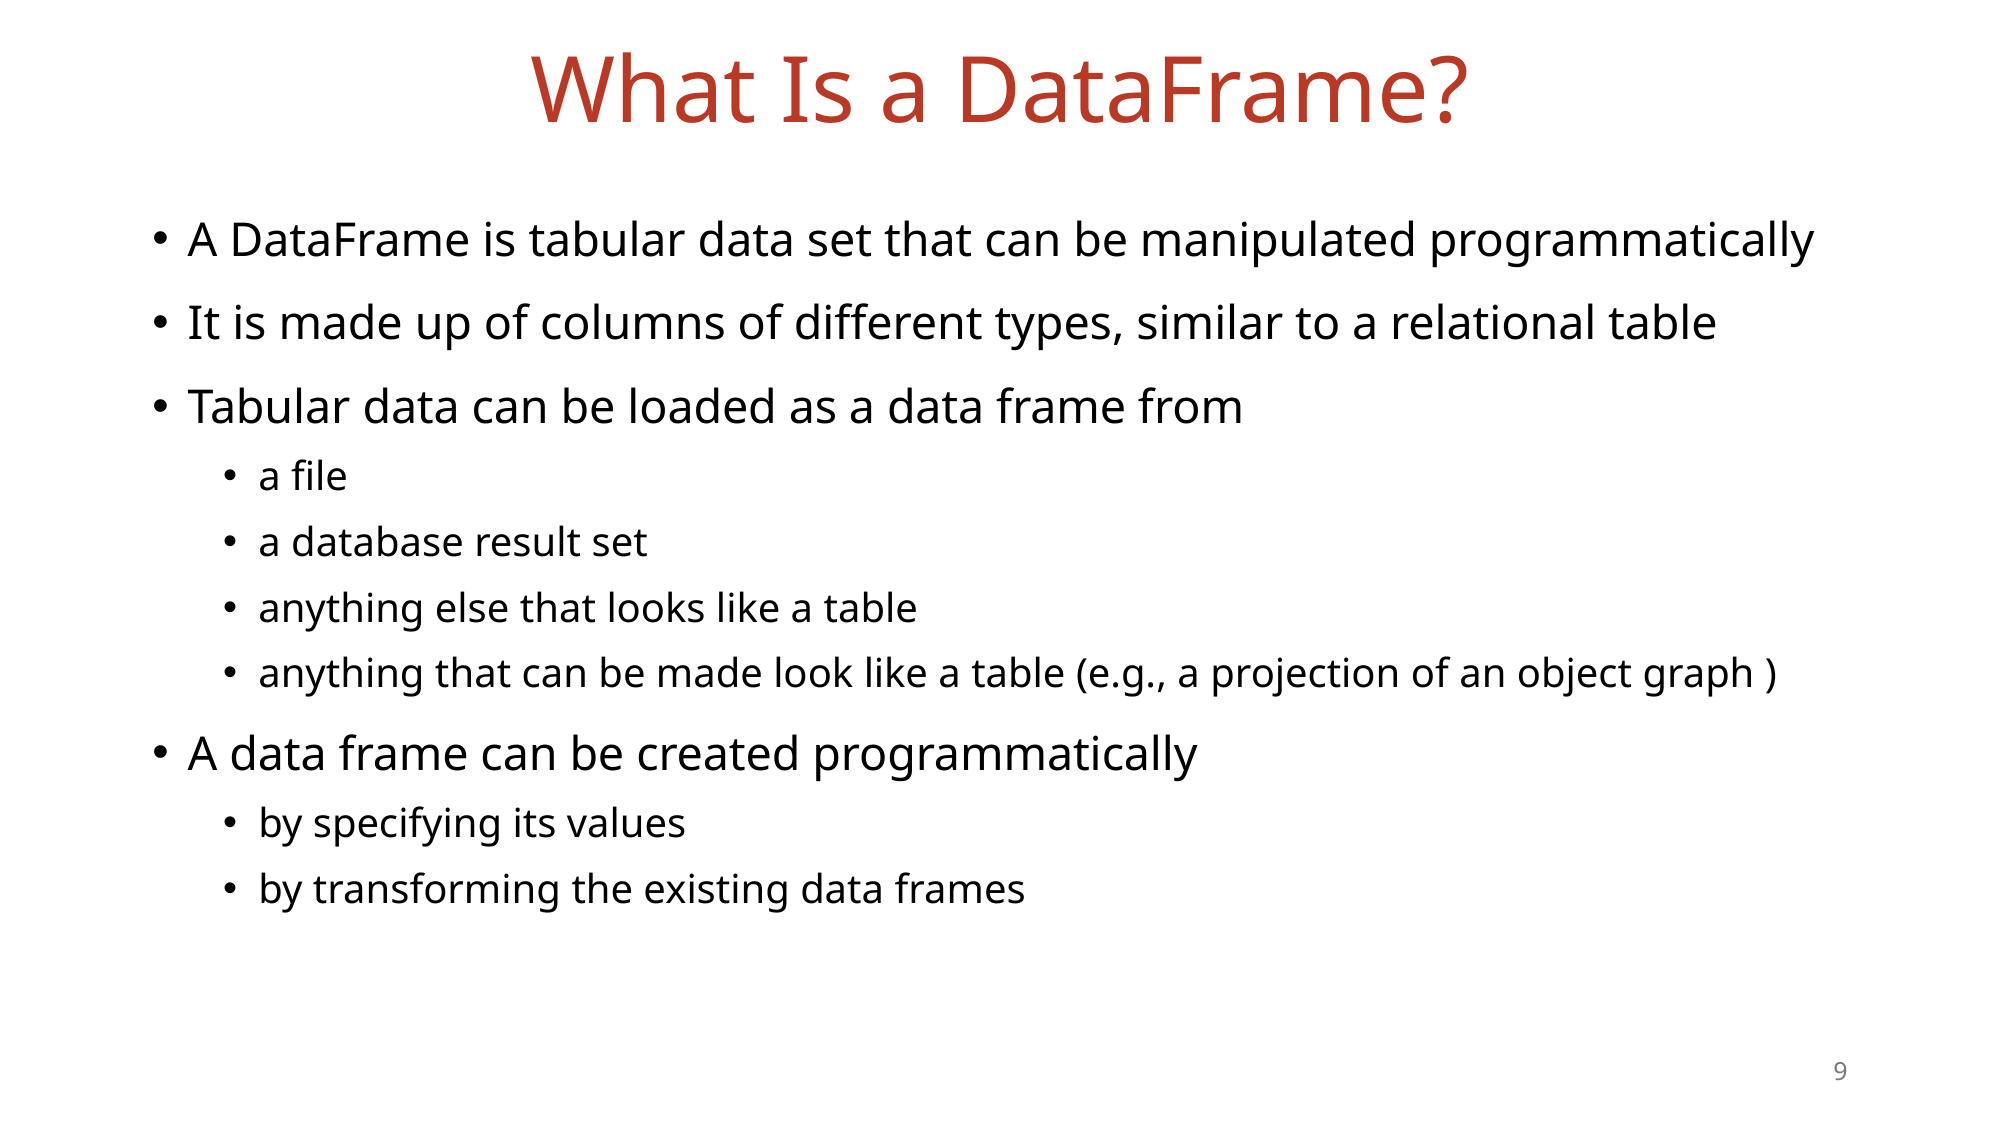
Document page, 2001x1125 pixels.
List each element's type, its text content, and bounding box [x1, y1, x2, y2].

list A DataFrame is tabular data set that can be manipulated programmatically It is made up of columns of different types, similar to a relational table Tabular data can be loaded as a data frame from a file a database result set anything else that looks like a table anything that can be made look like a table (e.g., a projection of an object graph ) A data frame can be created programmatically by specifying its values by transforming the existing data frames [137, 191, 1863, 1014]
slide_number 9 [1412, 1042, 1863, 1103]
title What Is a DataFrame? [137, 29, 1863, 157]
